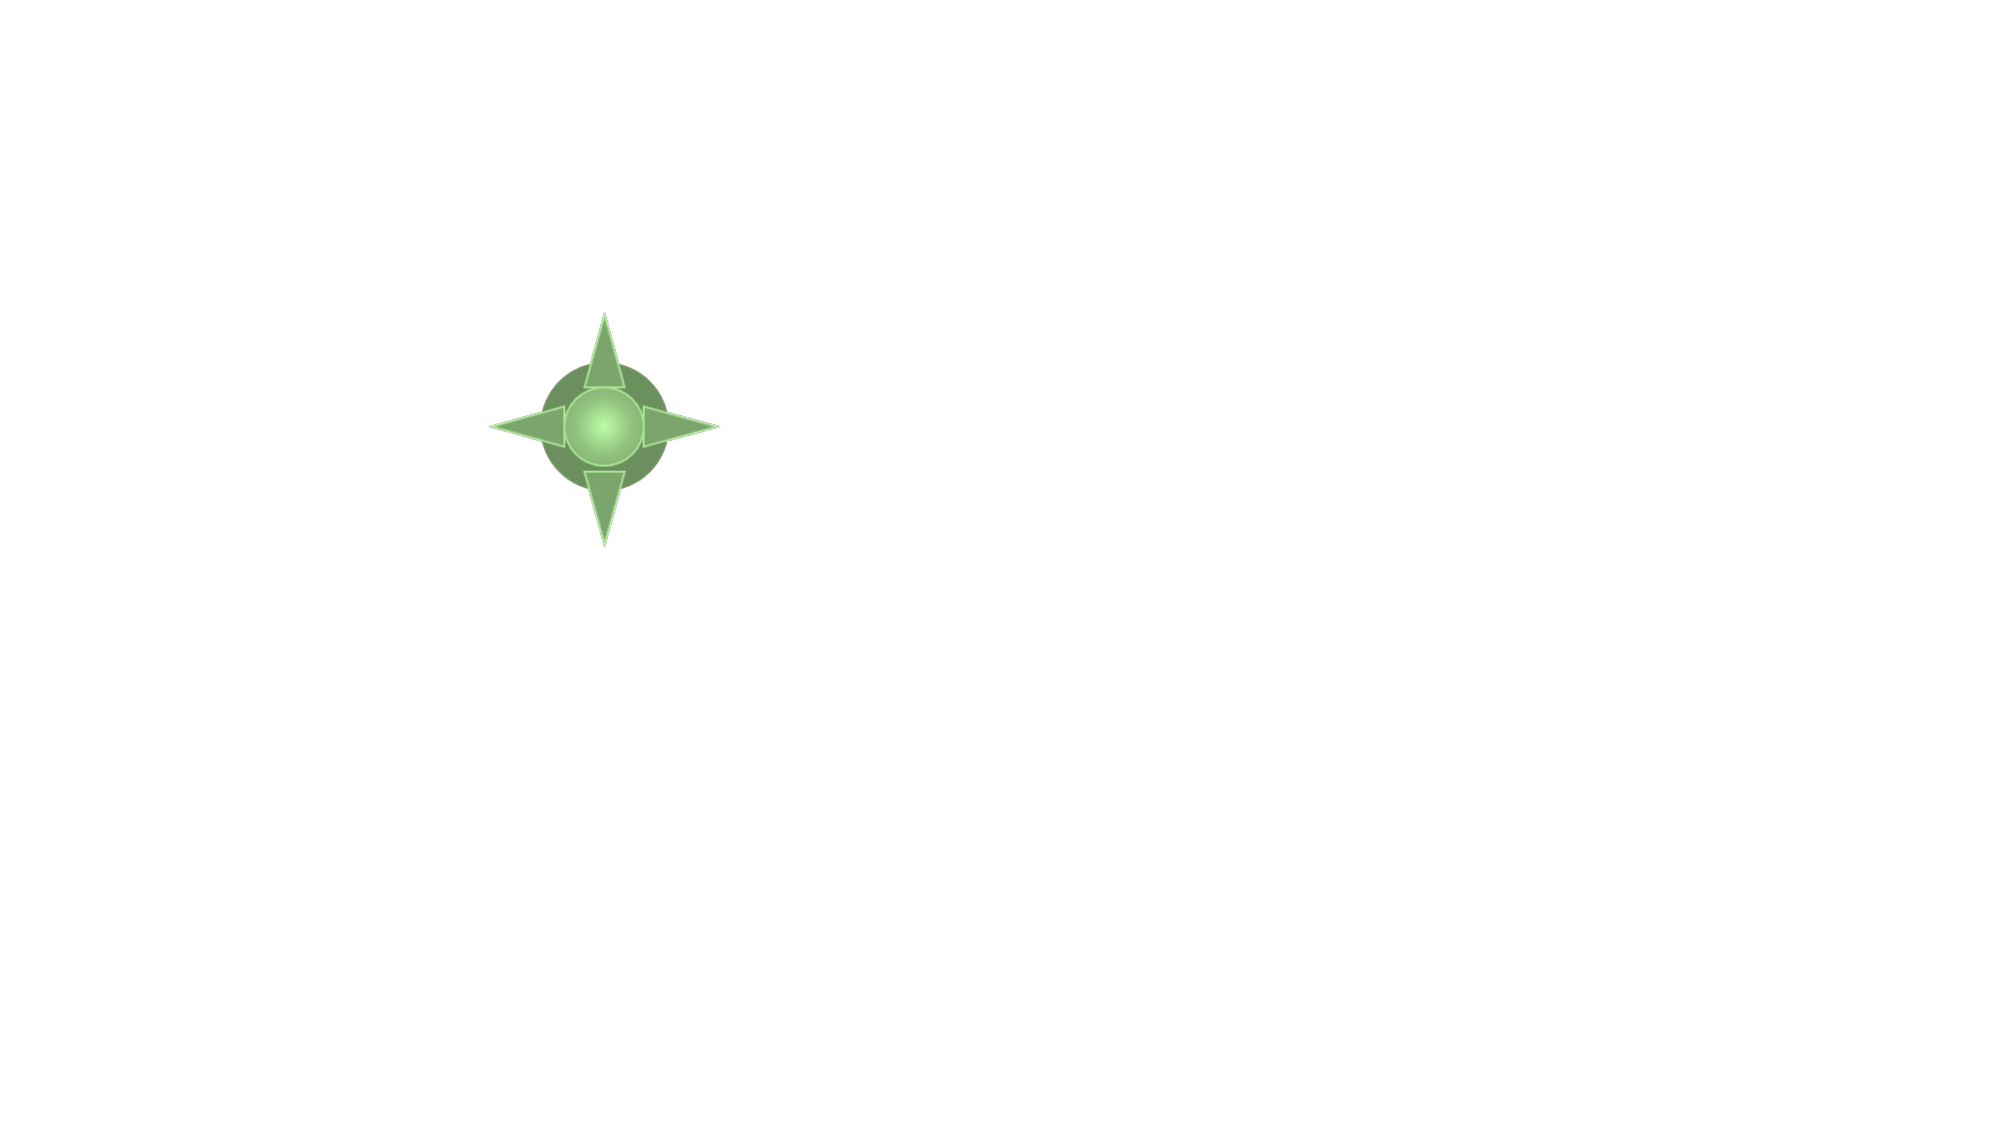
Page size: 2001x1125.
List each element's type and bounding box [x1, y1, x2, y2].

picture [488, 311, 721, 548]
